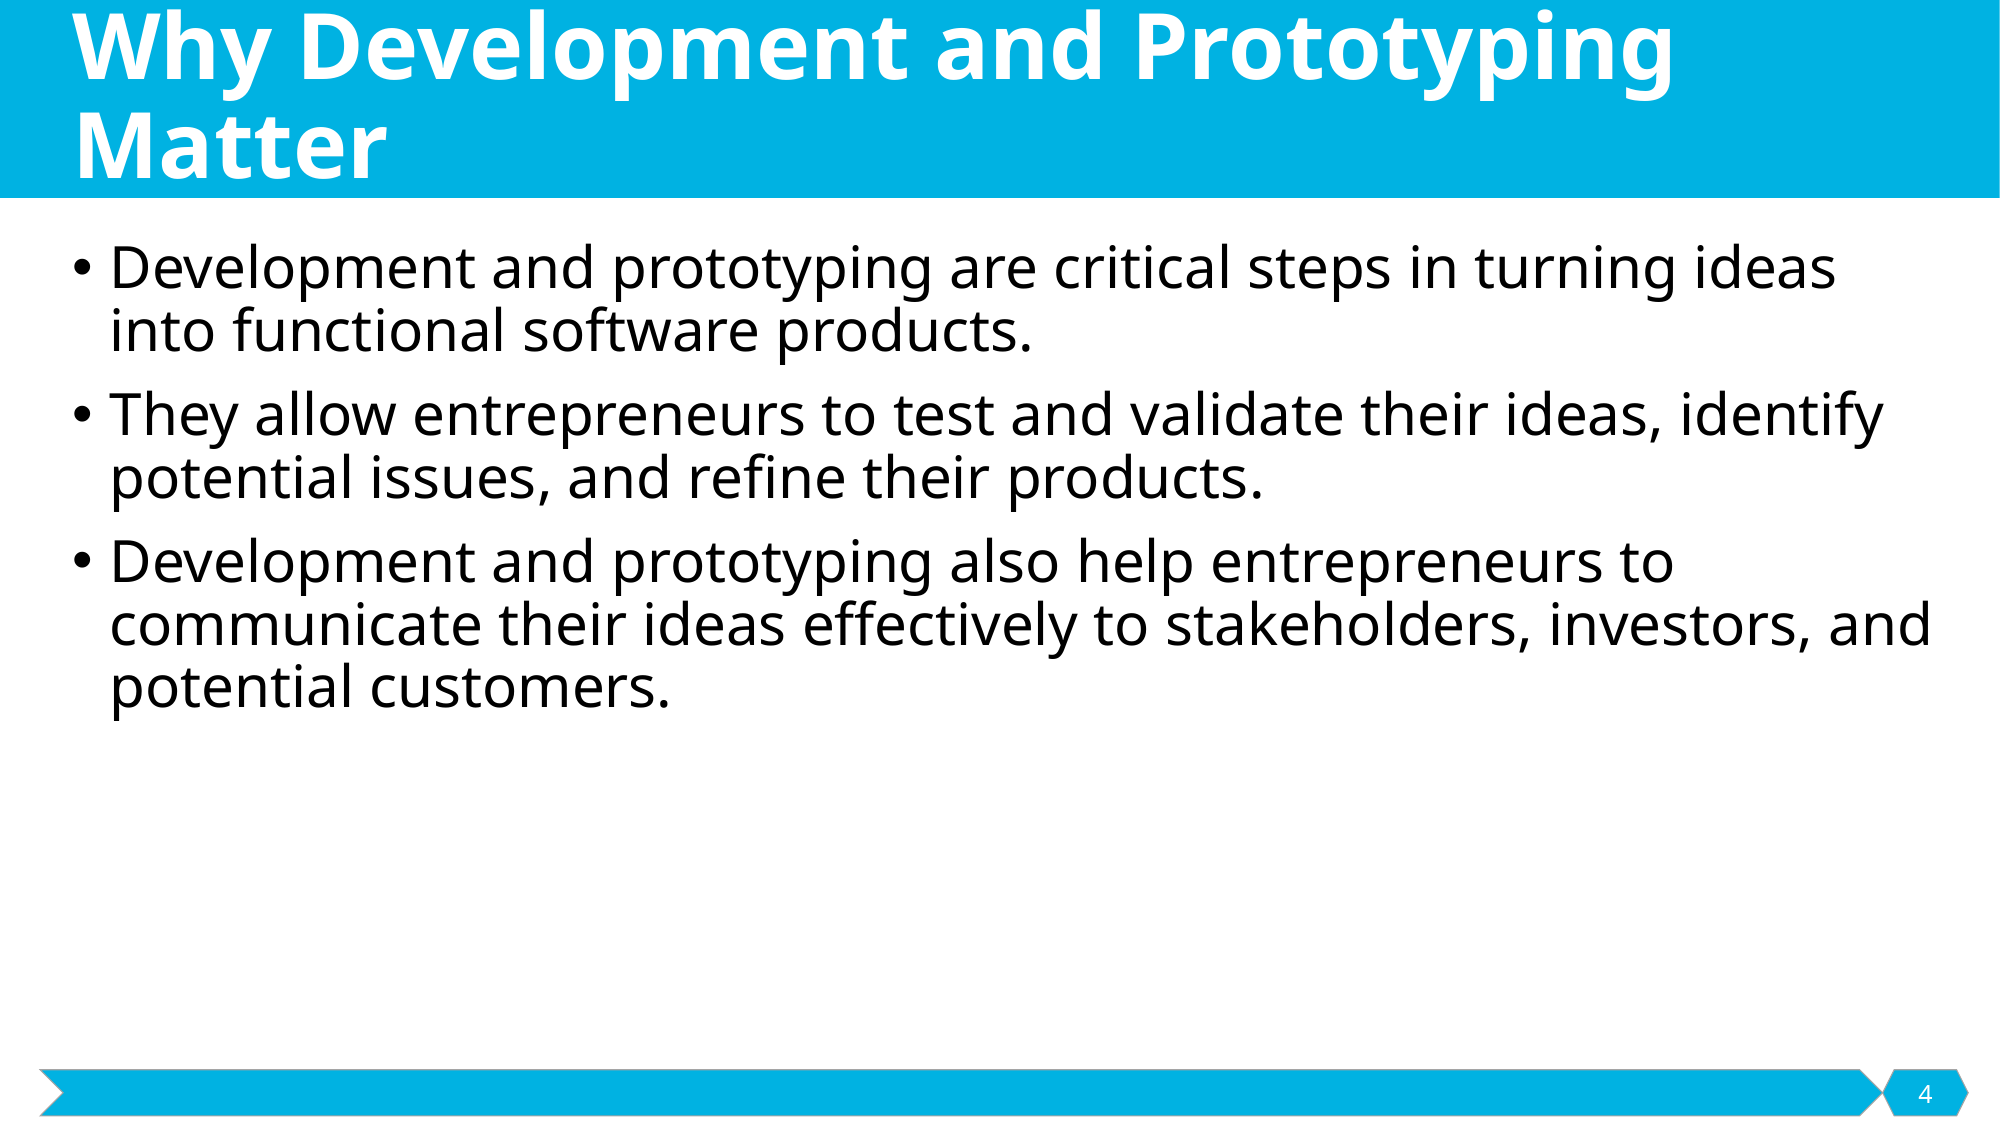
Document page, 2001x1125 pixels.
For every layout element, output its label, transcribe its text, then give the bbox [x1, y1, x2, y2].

list Development and prototyping are critical steps in turning ideas into functional software products. They allow entrepreneurs to test and validate their ideas, identify potential issues, and refine their products. Development and prototyping also help entrepreneurs to communicate their ideas effectively to stakeholders, investors, and potential customers. [56, 230, 1969, 1010]
title Why Development and Prototyping Matter [56, 0, 1969, 199]
slide_number 4 [1882, 1065, 1969, 1125]
